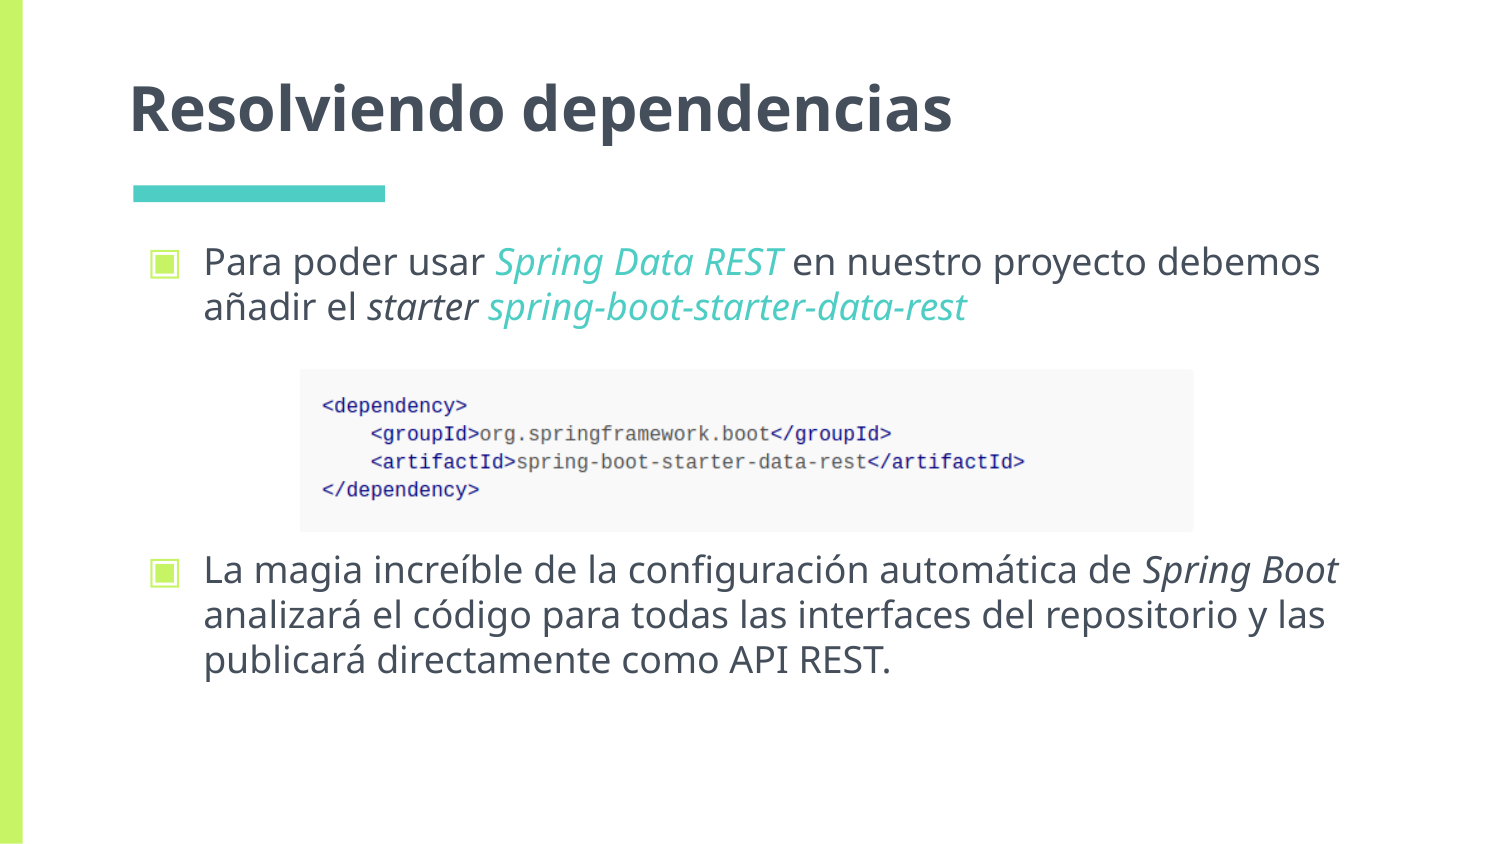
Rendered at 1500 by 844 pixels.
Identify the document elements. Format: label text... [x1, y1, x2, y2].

picture [299, 368, 1201, 536]
list Para poder usar Spring Data REST en nuestro proyecto debemos añadir el starter spring-boot-starter-data-rest La magia increíble de la configuración automática de Spring Boot analizará el código para todas las interfaces del repositorio y las publicará directamente como API REST. [113, 222, 1408, 766]
title Resolviendo dependencias [113, 0, 1387, 159]
